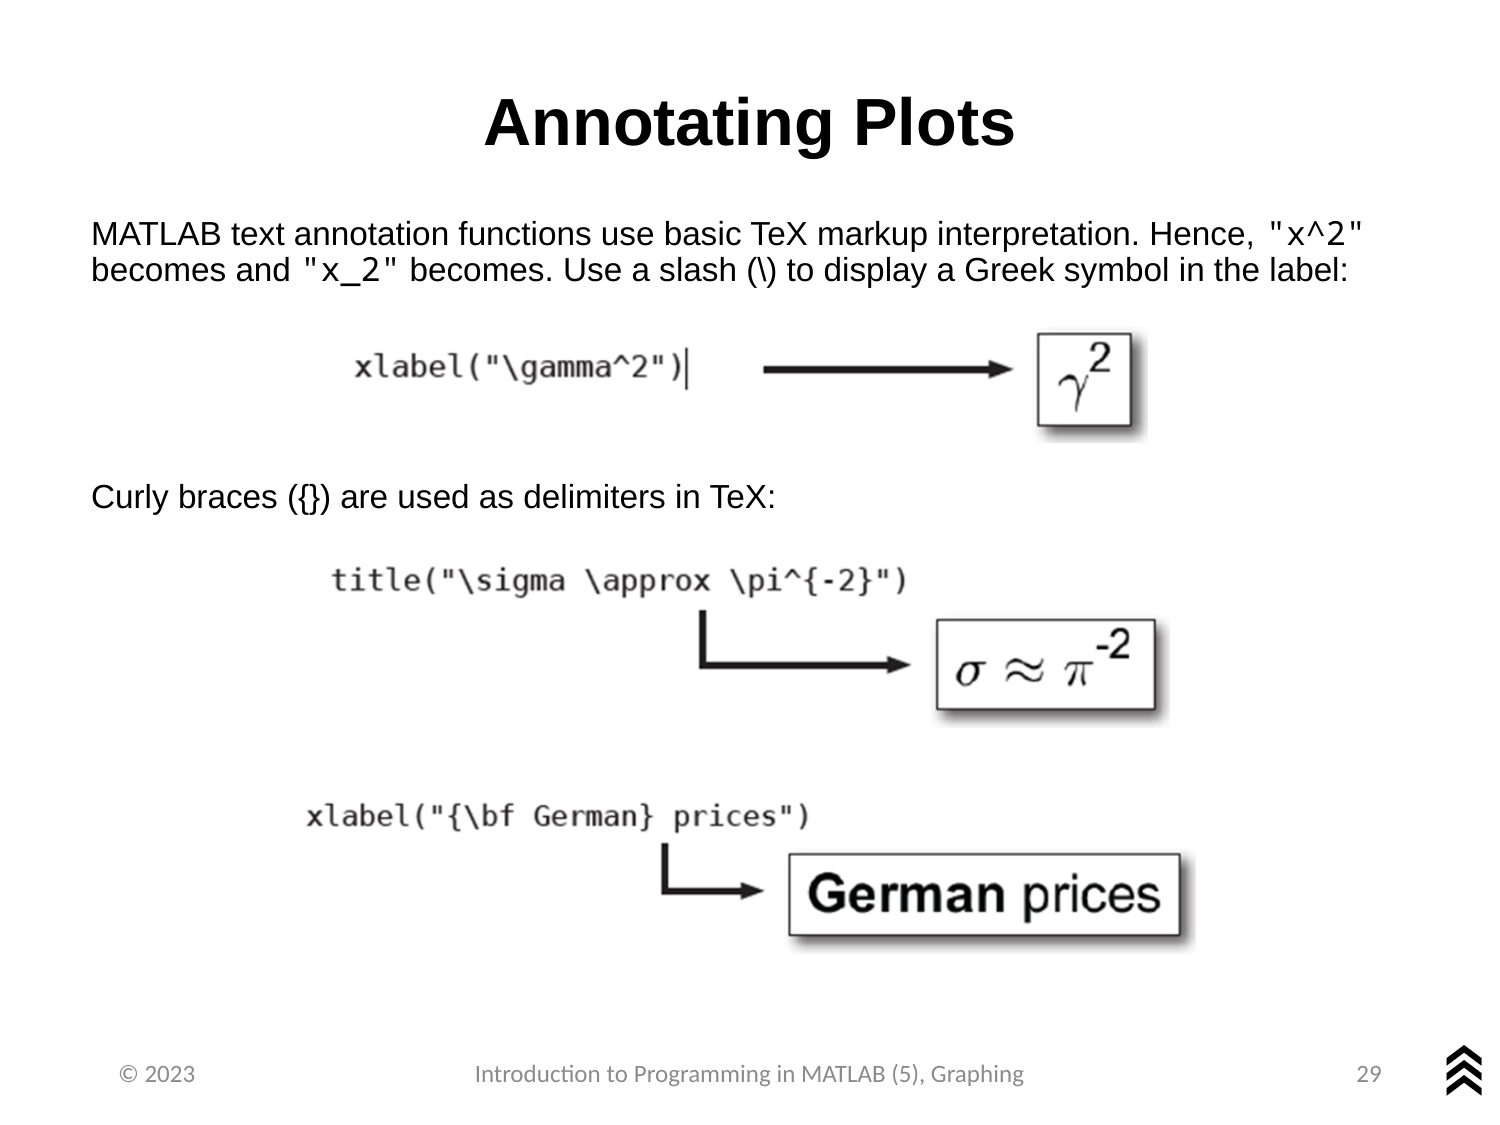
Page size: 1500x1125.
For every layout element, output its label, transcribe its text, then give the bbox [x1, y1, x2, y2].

picture [330, 562, 1170, 728]
picture [304, 795, 1196, 955]
list MATLAB text annotation functions use basic TeX markup interpretation. Hence, "x^2" becomes and "x_2" becomes. Use a slash (\) to display a Greek symbol in the label: Curly braces ({}) are used as delimiters in TeX: [76, 209, 1410, 1048]
picture [352, 324, 1148, 443]
slide_number © 2023 [103, 1042, 279, 1103]
footer Introduction to Programming in MATLAB (5), Graphing [279, 1042, 1059, 1103]
slide_number 29 [1059, 1042, 1397, 1103]
title Annotating Plots [103, 59, 1397, 188]
picture [1434, 1040, 1494, 1100]
